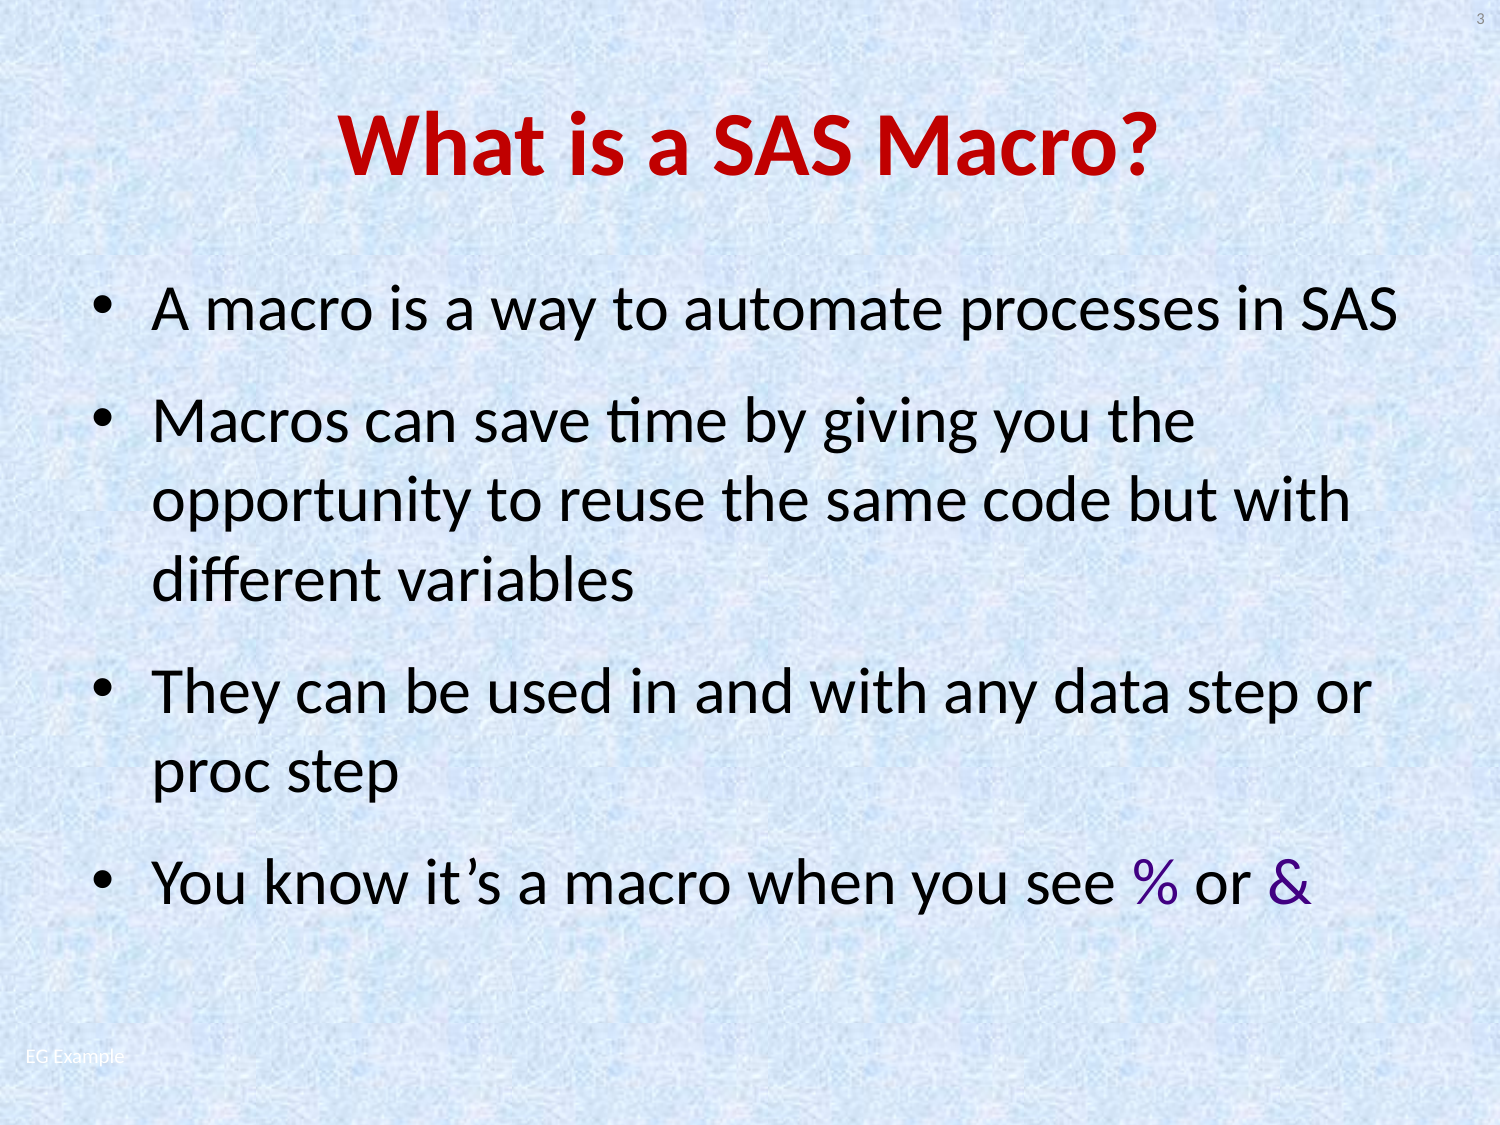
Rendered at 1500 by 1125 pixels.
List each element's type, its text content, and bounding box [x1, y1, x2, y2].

text_box EG Example [10, 1035, 386, 1076]
title What is a SAS Macro? [75, 45, 1425, 233]
slide_number 3 [1425, 0, 1500, 36]
picture [0, 0, 1500, 1125]
list A macro is a way to automate processes in SAS Macros can save time by giving you the opportunity to reuse the same code but with different variables They can be used in and with any data step or proc step You know it’s a macro when you see % or & [76, 257, 1427, 1000]
